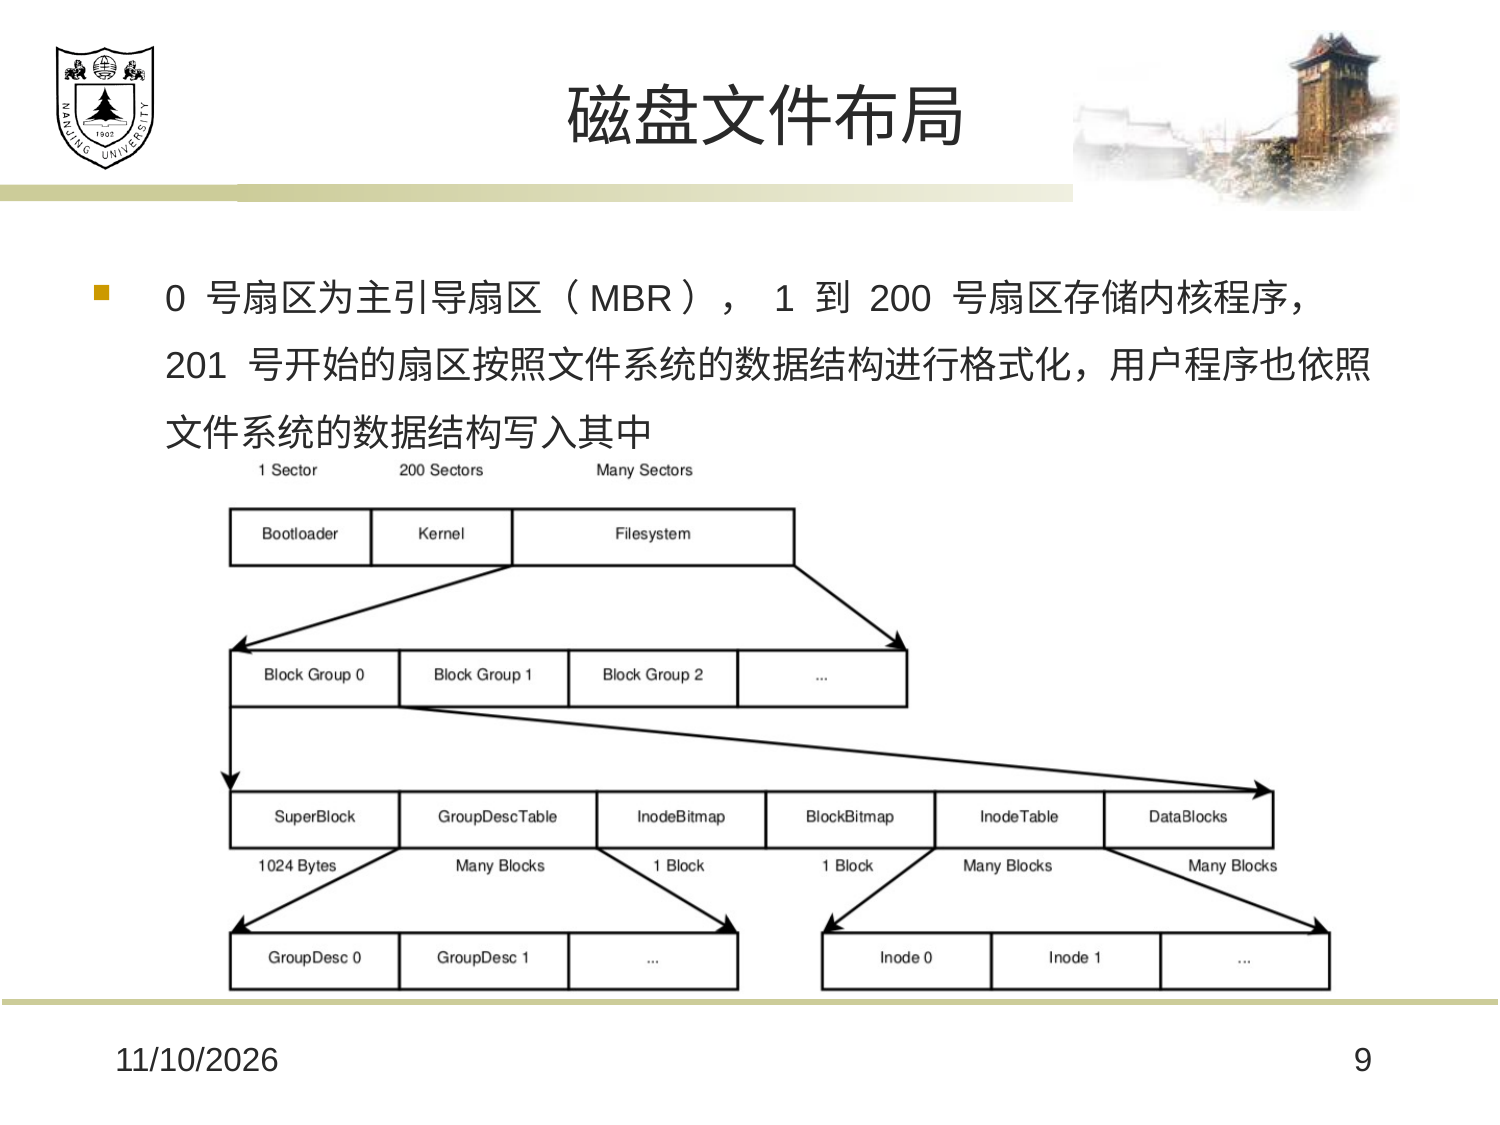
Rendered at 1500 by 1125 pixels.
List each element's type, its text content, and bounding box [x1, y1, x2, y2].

title 磁盘⽂件布局 [171, 66, 1376, 161]
picture [1073, 30, 1400, 211]
picture [211, 451, 1350, 998]
list 0 号扇区为主引导扇区（MBR）， 1 到 200 号扇区存储内核程序， 201 号开始的扇区按照⽂件系统的数据结构进⾏格式化，⽤⼾程序也依照⽂件系统的数据结构写⼊其中 [76, 243, 1413, 965]
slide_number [100, 1030, 313, 1107]
picture [50, 42, 160, 173]
slide_number 9 [1234, 1030, 1388, 1107]
picture [2, 999, 1498, 1005]
